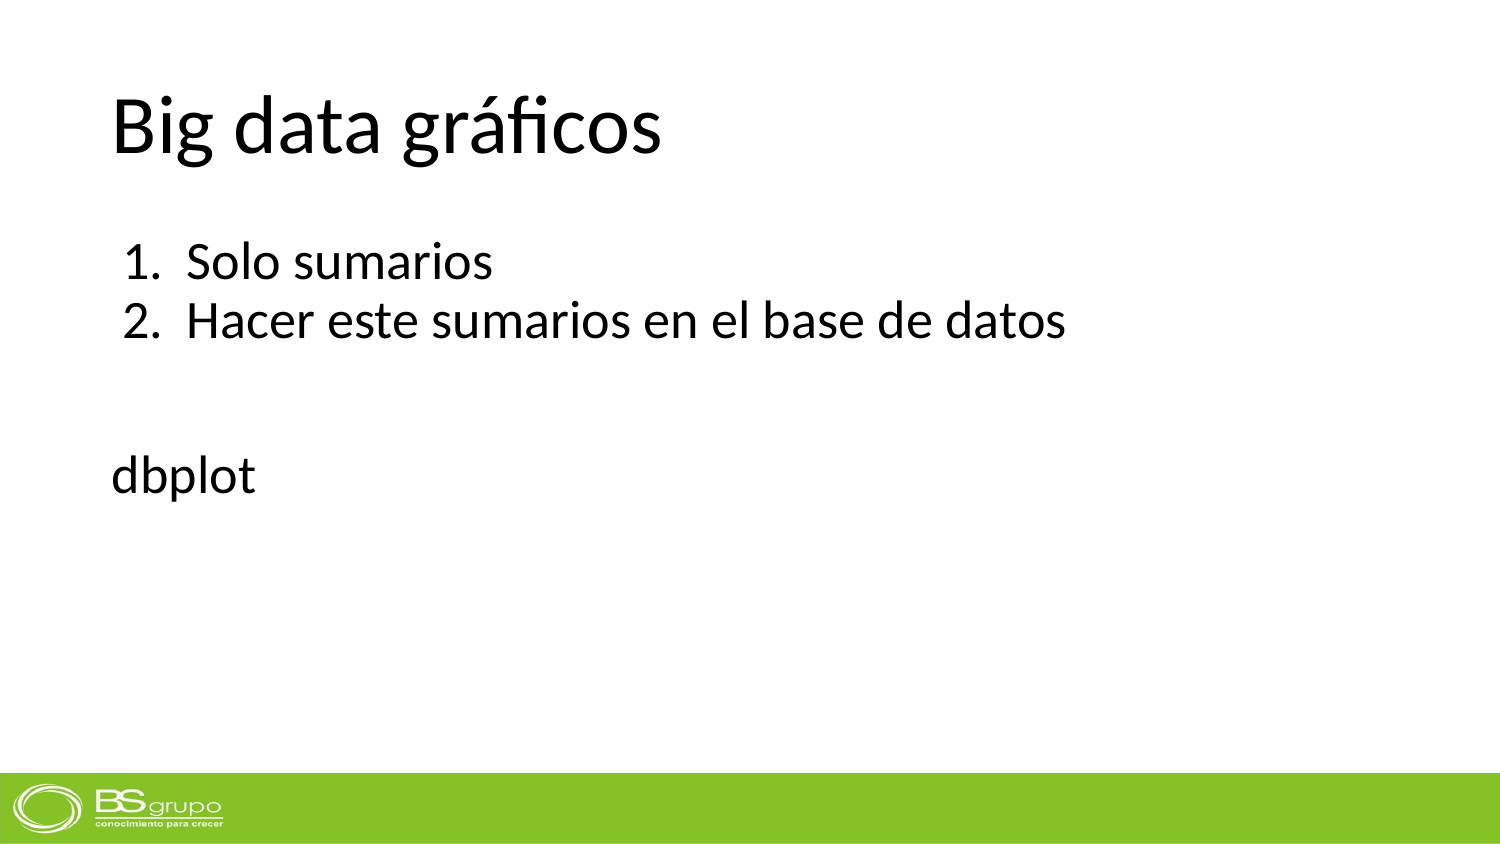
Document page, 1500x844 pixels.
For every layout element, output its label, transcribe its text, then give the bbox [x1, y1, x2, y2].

list Solo sumarios Hacer este sumarios en el base de datos dbplot [103, 224, 1397, 760]
picture [0, 773, 1500, 844]
title Big data gráficos [103, 44, 1397, 208]
